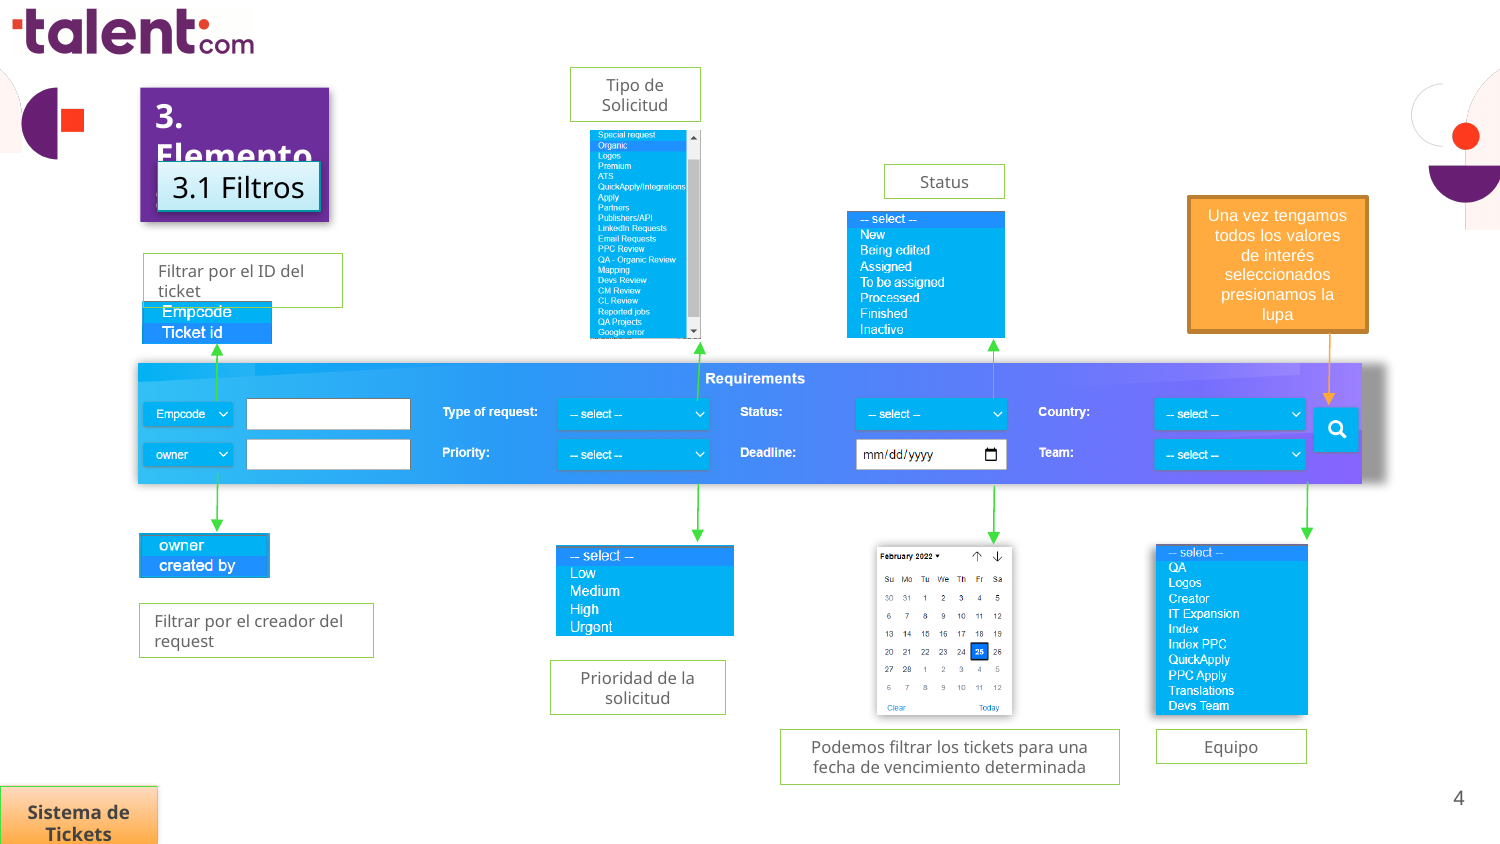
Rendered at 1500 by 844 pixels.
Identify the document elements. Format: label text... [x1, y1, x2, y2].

picture [141, 301, 272, 344]
picture [884, 411, 895, 417]
text_box Filtrar por el creador del request [139, 603, 374, 658]
picture [137, 363, 1363, 484]
text_box Prioridad de la solicitud [550, 660, 726, 715]
text_box Podemos filtrar los tickets para una fecha de vencimiento determinada [780, 729, 1120, 785]
picture [188, 308, 193, 320]
picture [139, 533, 270, 578]
picture [556, 547, 734, 565]
text_box Una vez tengamos todos los valores de interés seleccionados presionamos la lupa [1187, 240, 1369, 334]
picture [578, 605, 585, 613]
picture [217, 306, 221, 316]
picture [197, 410, 204, 417]
text_box Equipo [1156, 729, 1307, 764]
picture [174, 308, 179, 316]
text_box Sistema de Tickets [0, 785, 158, 844]
slide_number 4 [1389, 764, 1480, 830]
picture [877, 546, 1012, 716]
picture [908, 246, 914, 254]
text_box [0, 0, 1500, 231]
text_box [697, 341, 701, 402]
picture [687, 231, 701, 339]
text_box Filtrar por el ID del ticket [143, 253, 343, 308]
picture [1155, 544, 1308, 560]
